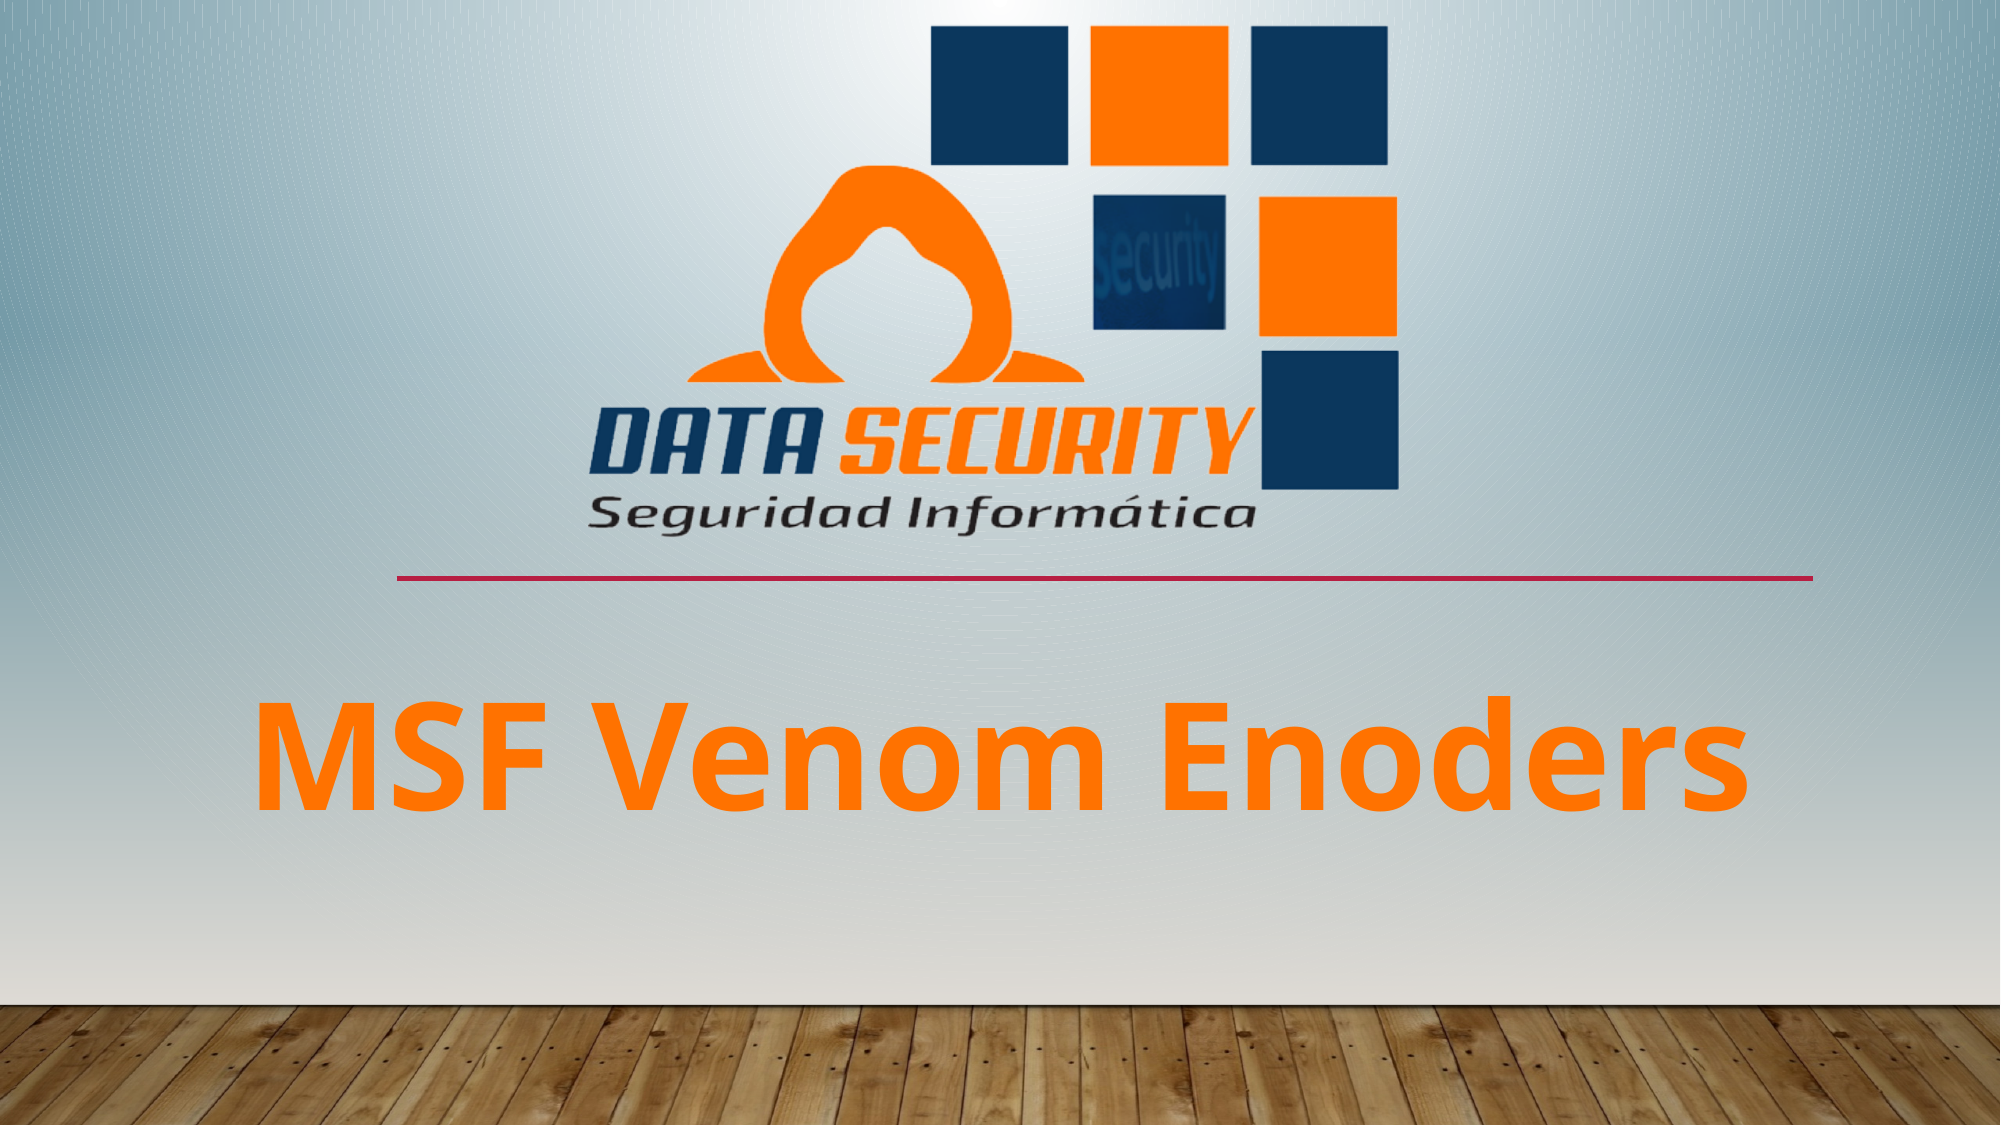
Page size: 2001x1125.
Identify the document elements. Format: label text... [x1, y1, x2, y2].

picture [0, 1005, 2000, 1125]
picture [588, 20, 1412, 544]
text_box MSF Venom Enoders [0, 653, 2000, 849]
